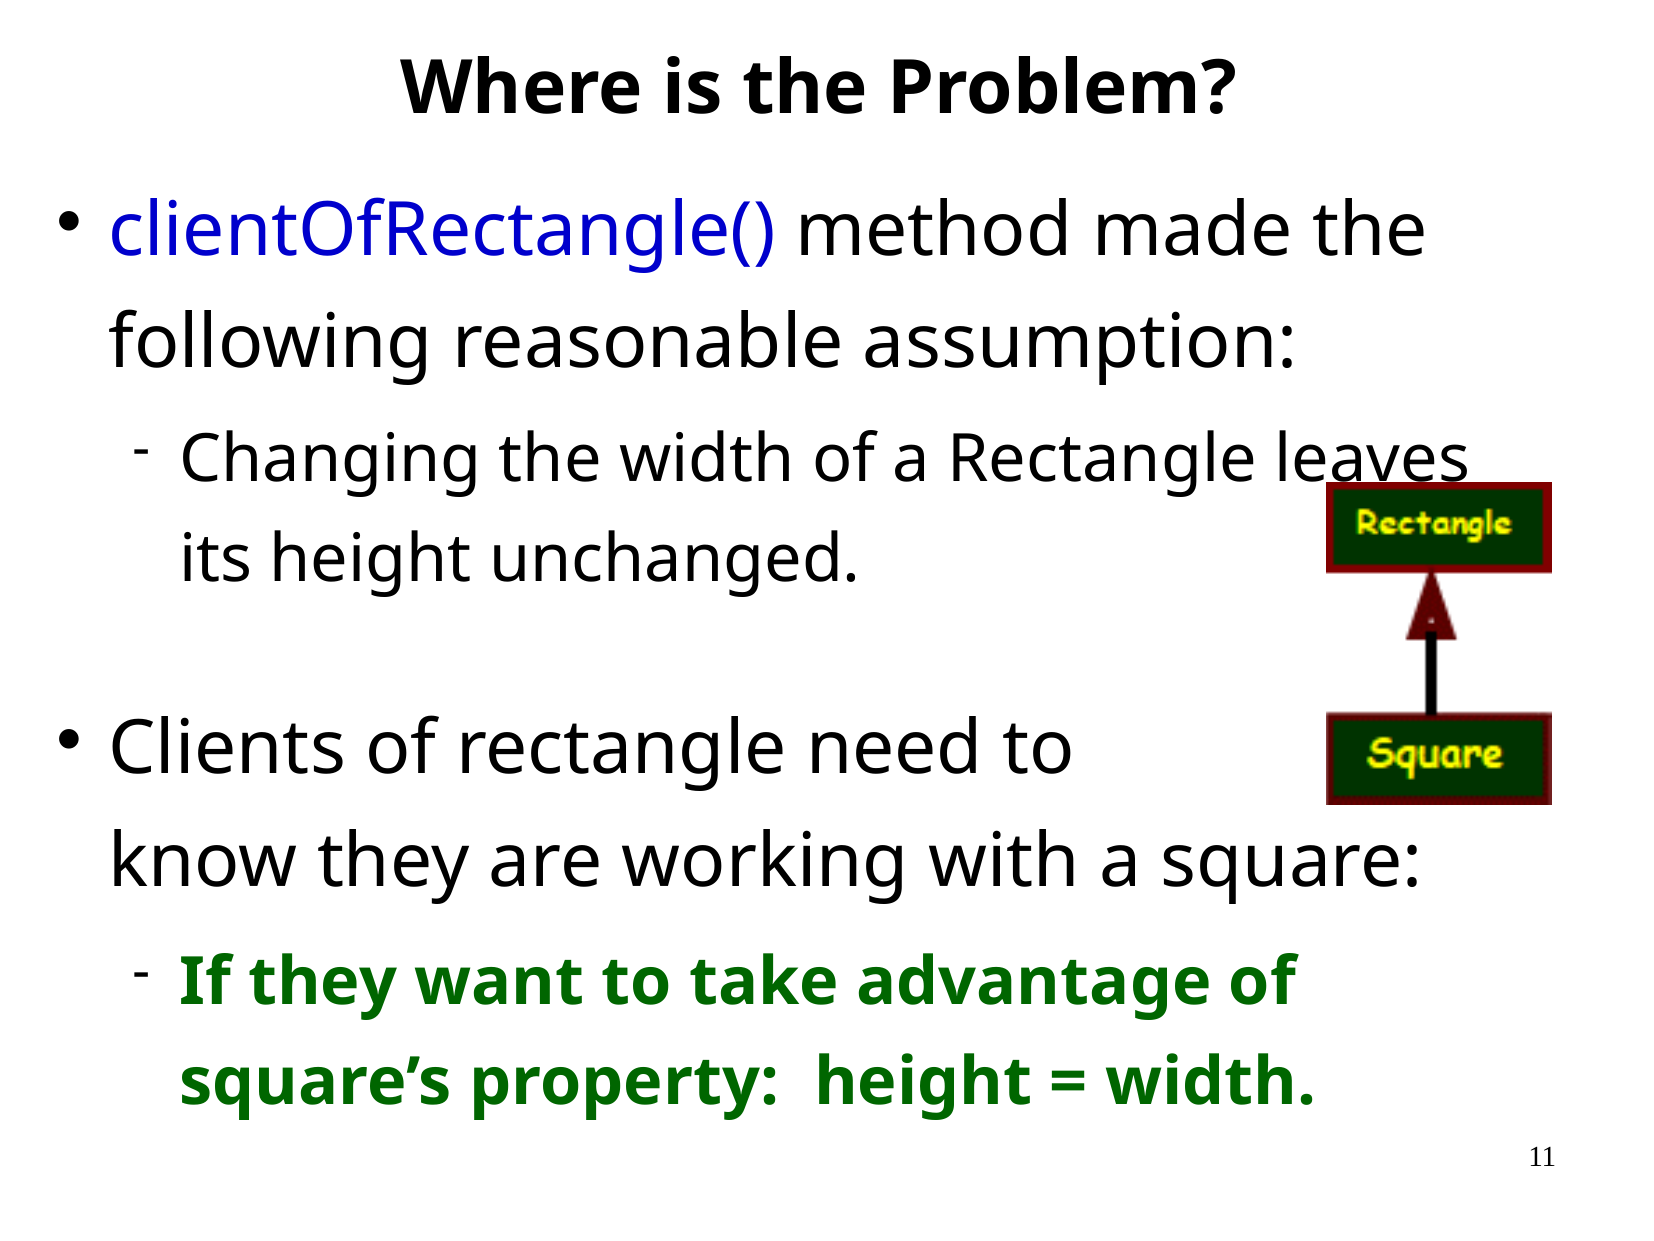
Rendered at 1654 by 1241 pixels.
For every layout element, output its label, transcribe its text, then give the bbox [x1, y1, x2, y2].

list clientOfRectangle() method made the following reasonable assumption: Changing the width of a Rectangle leaves its height unchanged. Clients of rectangle need to know they are working with a square: If they want to take advantage of square’s property: height = width. [39, 157, 1525, 987]
title Where is the Problem? [114, 36, 1525, 144]
picture [1326, 482, 1552, 805]
